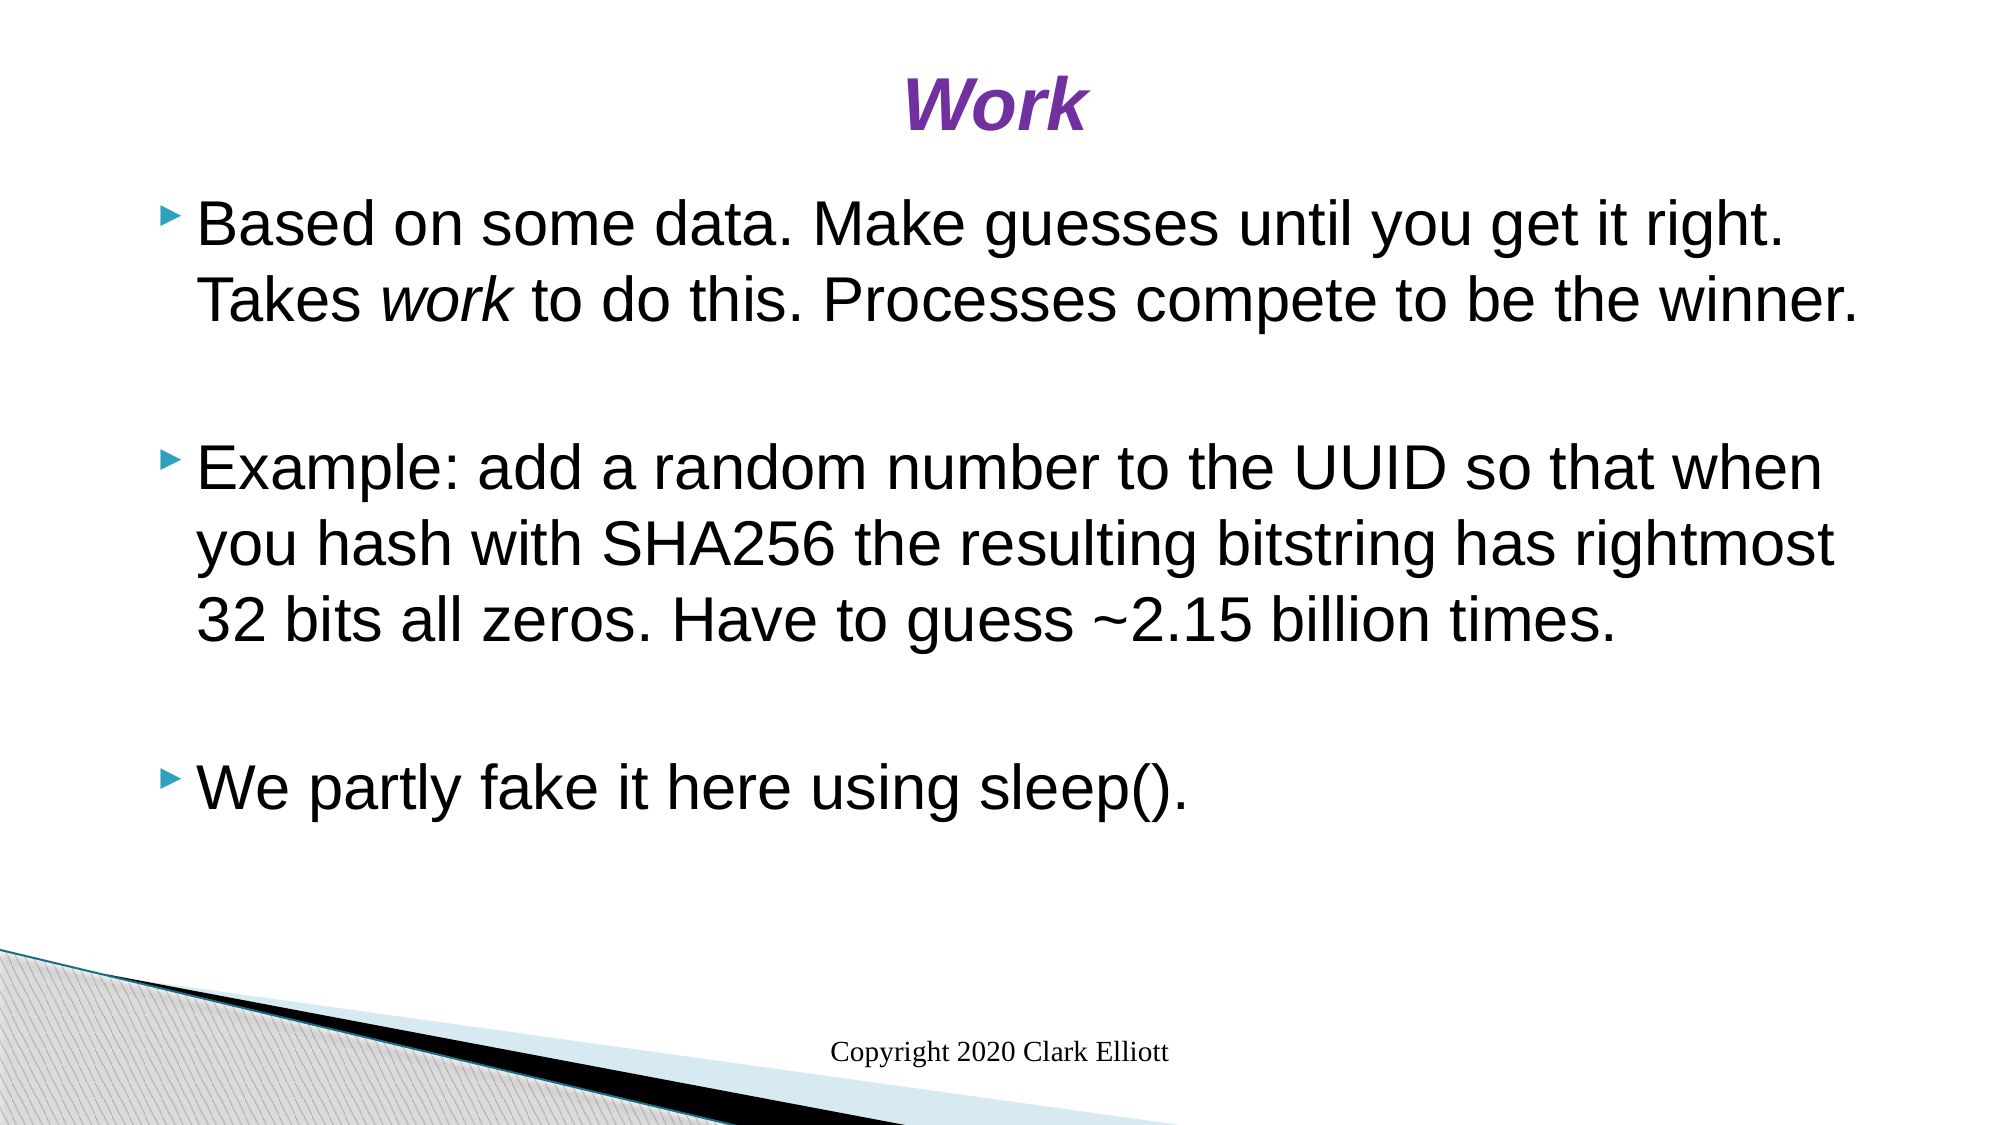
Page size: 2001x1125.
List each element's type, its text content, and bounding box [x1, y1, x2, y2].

text_box Copyright 2020 Clark Elliott [762, 1024, 1238, 1103]
list Based on some data. Make guesses until you get it right. Takes work to do this. Processes compete to be the winner. Example: add a random number to the UUID so that when you hash with SHA256 the resulting bitstring has rightmost 32 bits all zeros. Have to guess ~2.15 billion times. We partly fake it here using sleep(). [125, 174, 1888, 950]
title Work [327, 25, 1663, 174]
